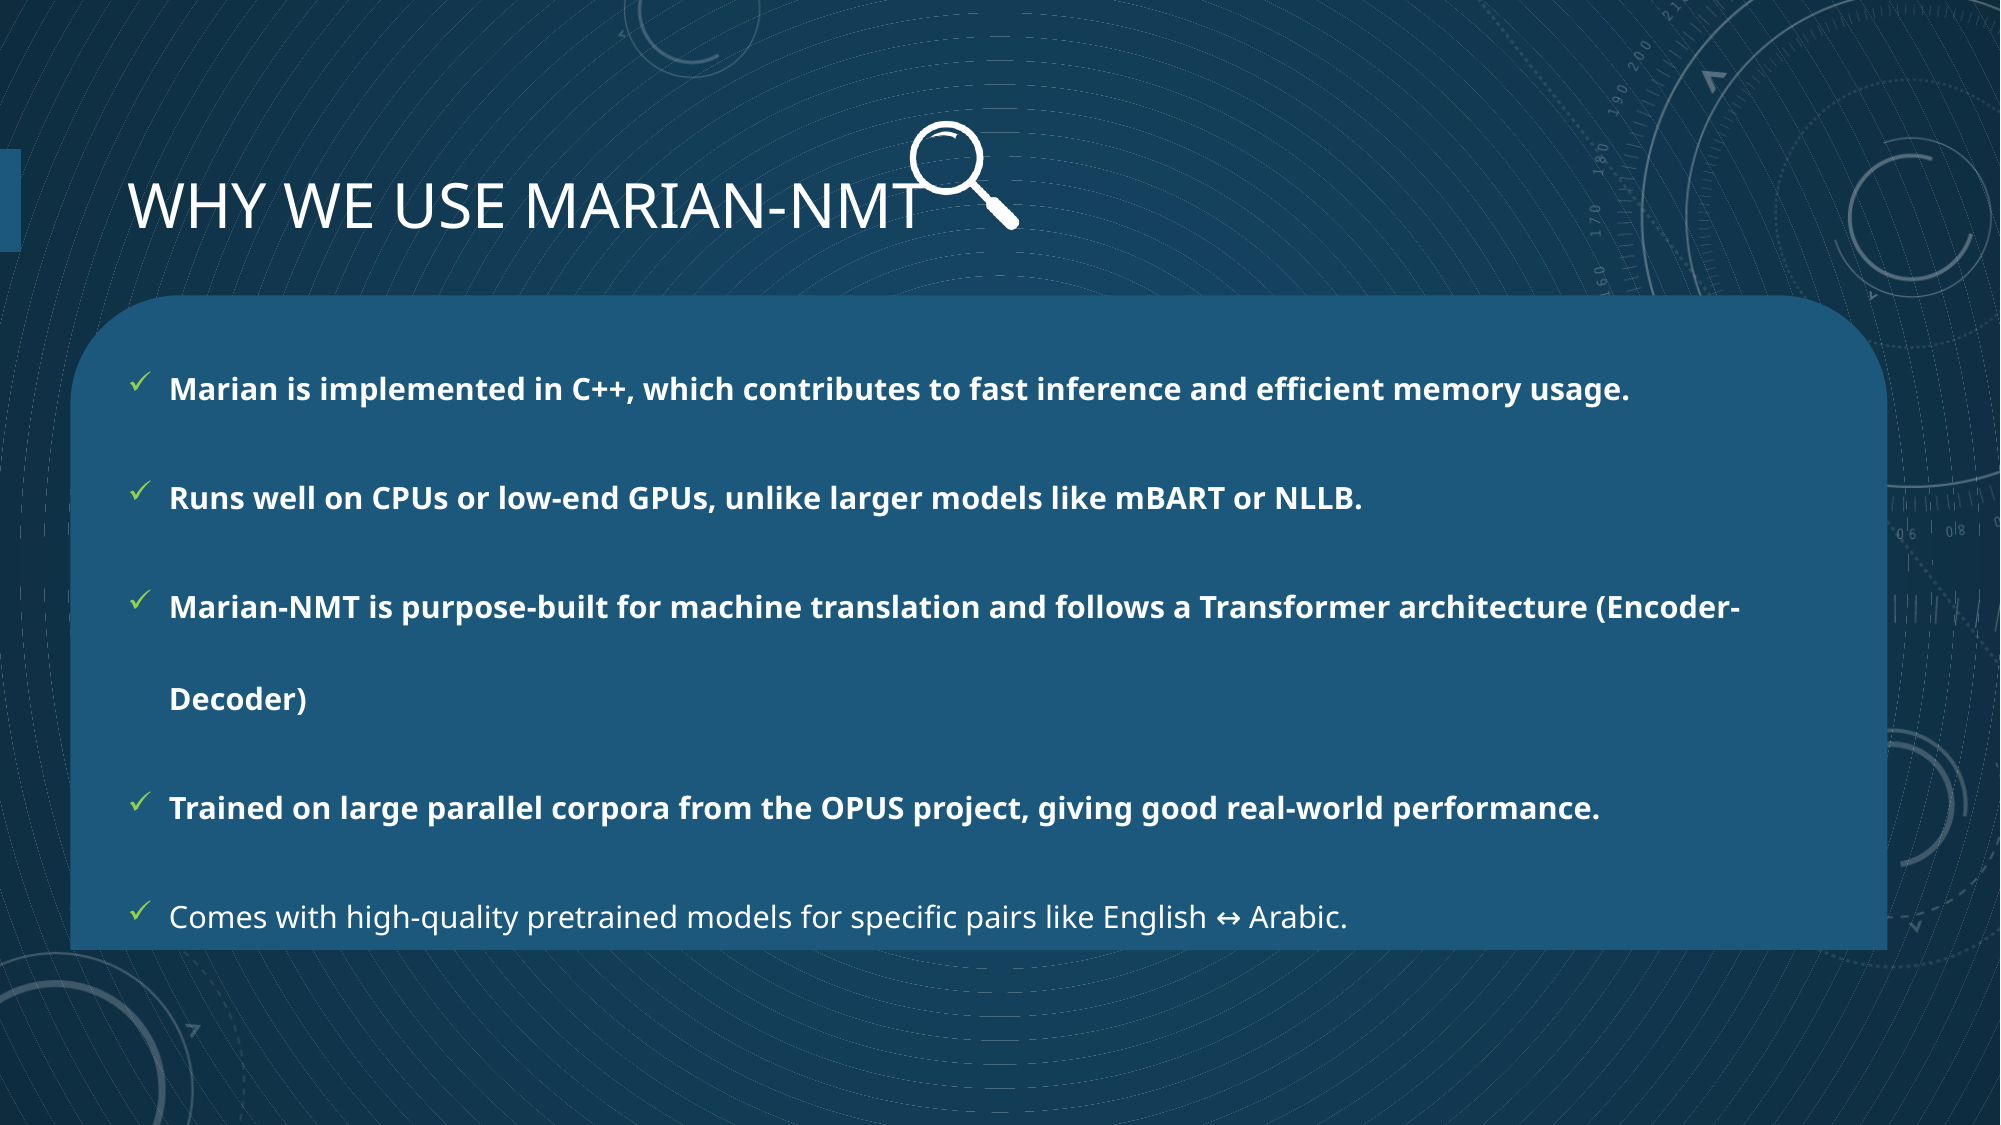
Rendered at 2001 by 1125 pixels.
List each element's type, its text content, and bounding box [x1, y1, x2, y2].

text_box [68, 316, 1889, 952]
list Marian is implemented in C++, which contributes to fast inference and efficient memory usage. Runs well on CPUs or low-end GPUs, unlike larger models like mBART or NLLB. Marian-NMT is purpose-built for machine translation and follows a Transformer architecture (Encoder-Decoder) Trained on large parallel corpora from the OPUS project, giving good real-world performance. Comes with high-quality pretrained models for specific pairs like English ↔ Arabic. [112, 306, 1891, 950]
picture [0, 0, 2000, 1125]
title Why we use marian-nmt [112, 99, 1891, 306]
